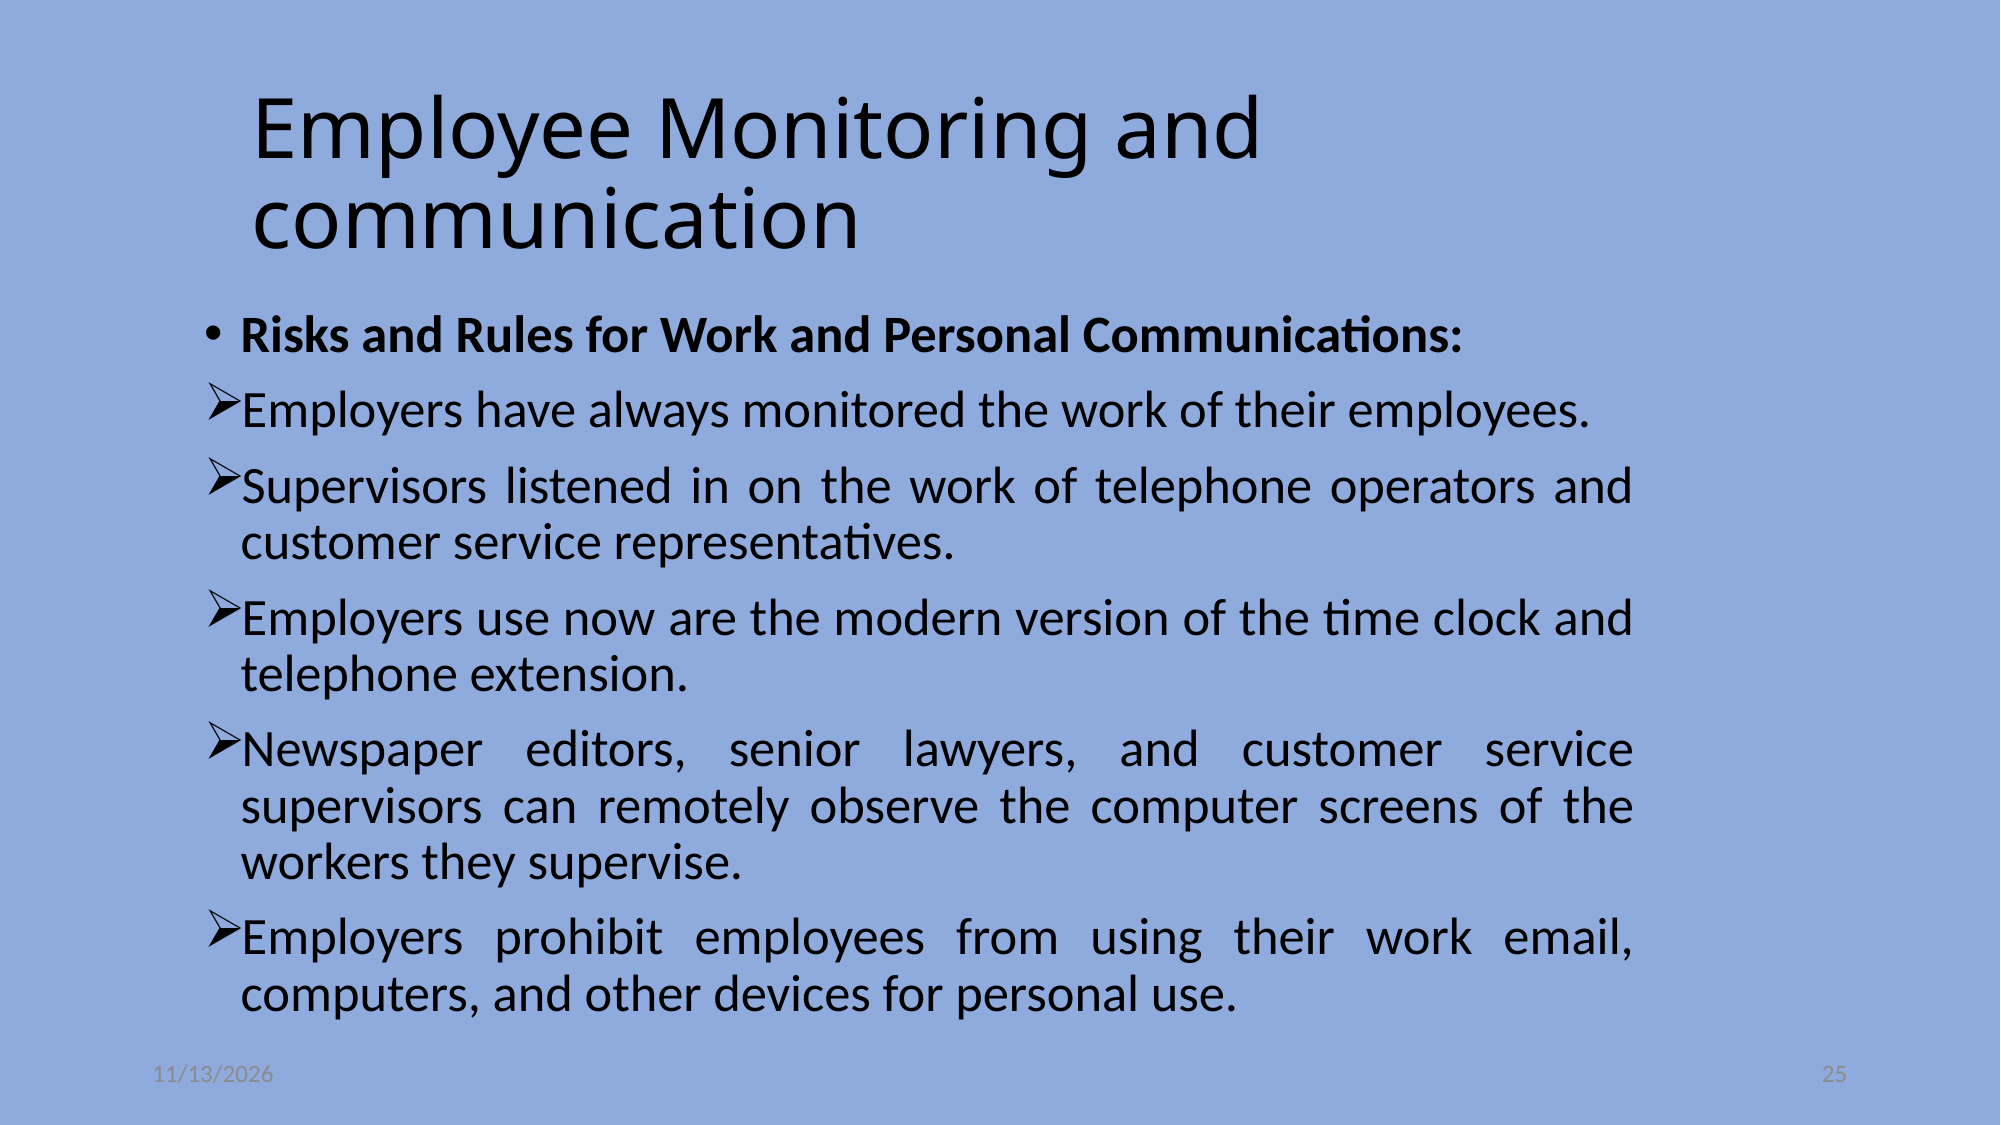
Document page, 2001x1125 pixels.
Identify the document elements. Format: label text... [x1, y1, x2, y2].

title Employee Monitoring and communication [236, 54, 1698, 300]
slide_number 25 [1412, 1042, 1863, 1103]
list Risks and Rules for Work and Personal Communications: Employers have always monitored the work of their employees. Supervisors listened in on the work of telephone operators and customer service representatives. Employers use now are the modern version of the time clock and telephone extension. Newspaper editors, senior lawyers, and customer service supervisors can remotely observe the computer screens of the workers they supervise. Employers prohibit employees from using their work email, computers, and other devices for personal use. [189, 299, 1650, 1035]
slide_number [137, 1042, 588, 1103]
